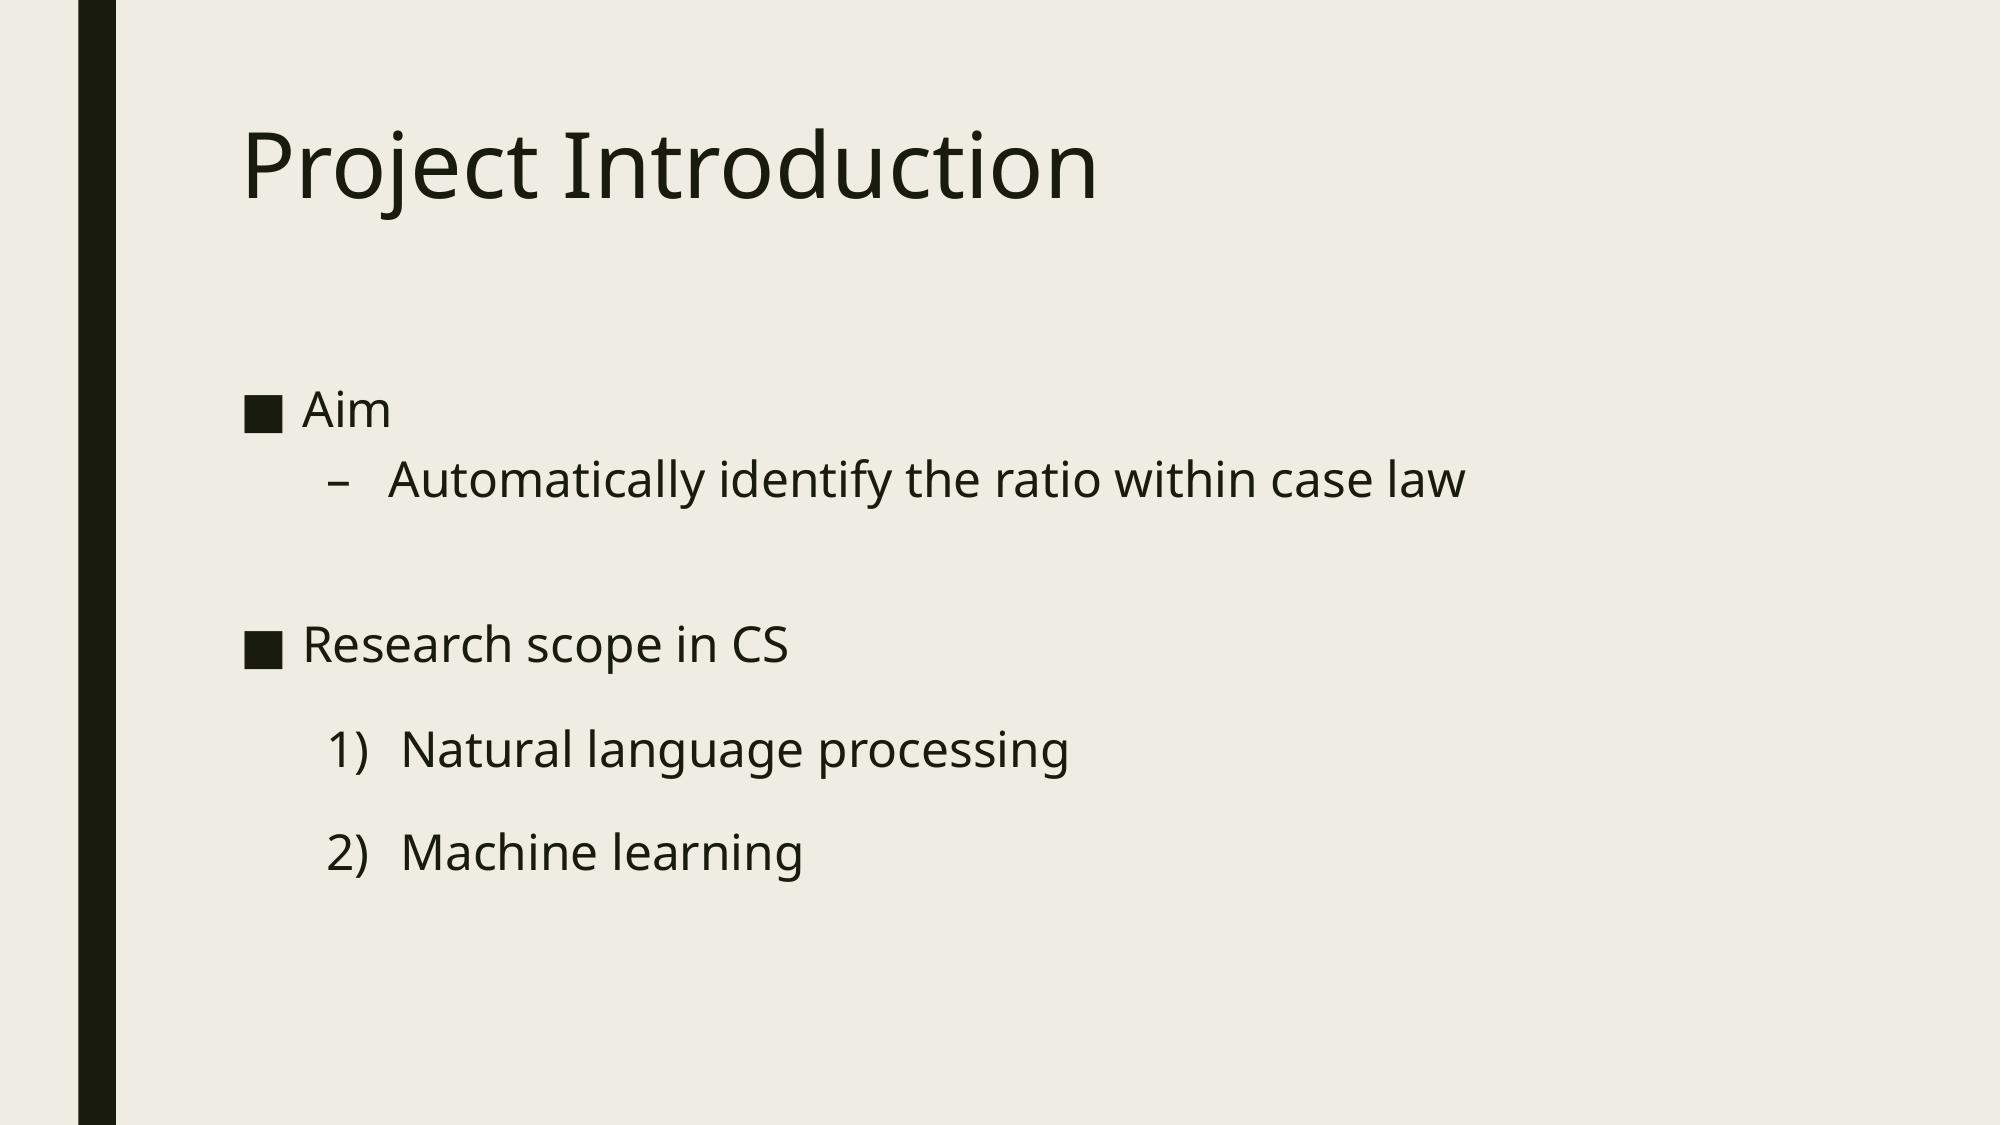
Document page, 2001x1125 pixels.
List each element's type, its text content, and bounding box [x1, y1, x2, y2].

list Aim Automatically identify the ratio within case law Research scope in CS Natural language processing Machine learning [225, 375, 1800, 963]
title Project Introduction [225, 112, 1800, 357]
